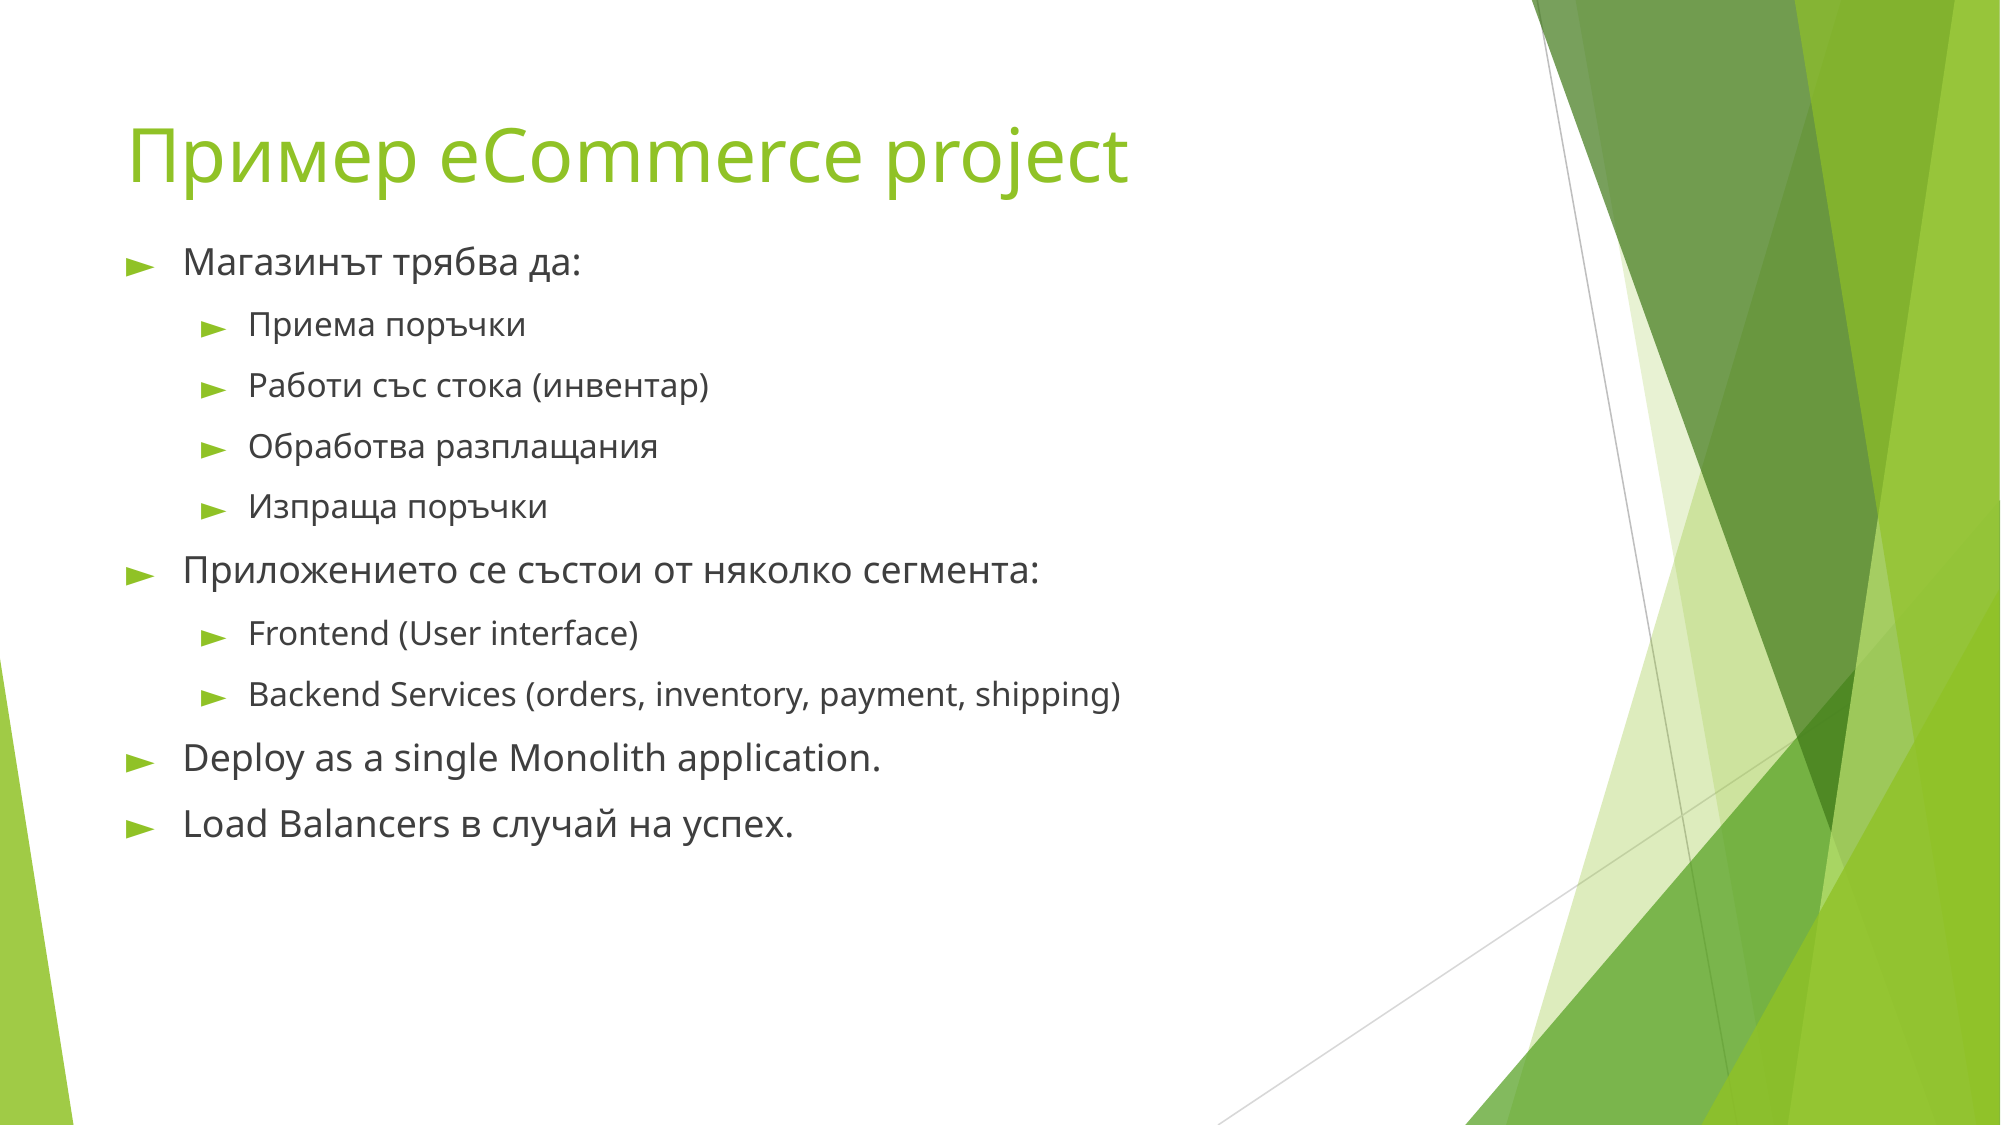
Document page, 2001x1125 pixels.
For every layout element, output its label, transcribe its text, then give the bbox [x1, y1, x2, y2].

list Магазинът трябва да: Приема поръчки Работи със стока (инвентар) Обработва разплащания Изпраща поръчки Приложението се състои от няколко сегмента: Frontend (User interface) Backend Services (orders, inventory, payment, shipping) Deploy as a single Monolith application. Load Balancers в случай на успех. [111, 230, 1522, 991]
title Пример eCommerce project [111, 99, 1522, 230]
